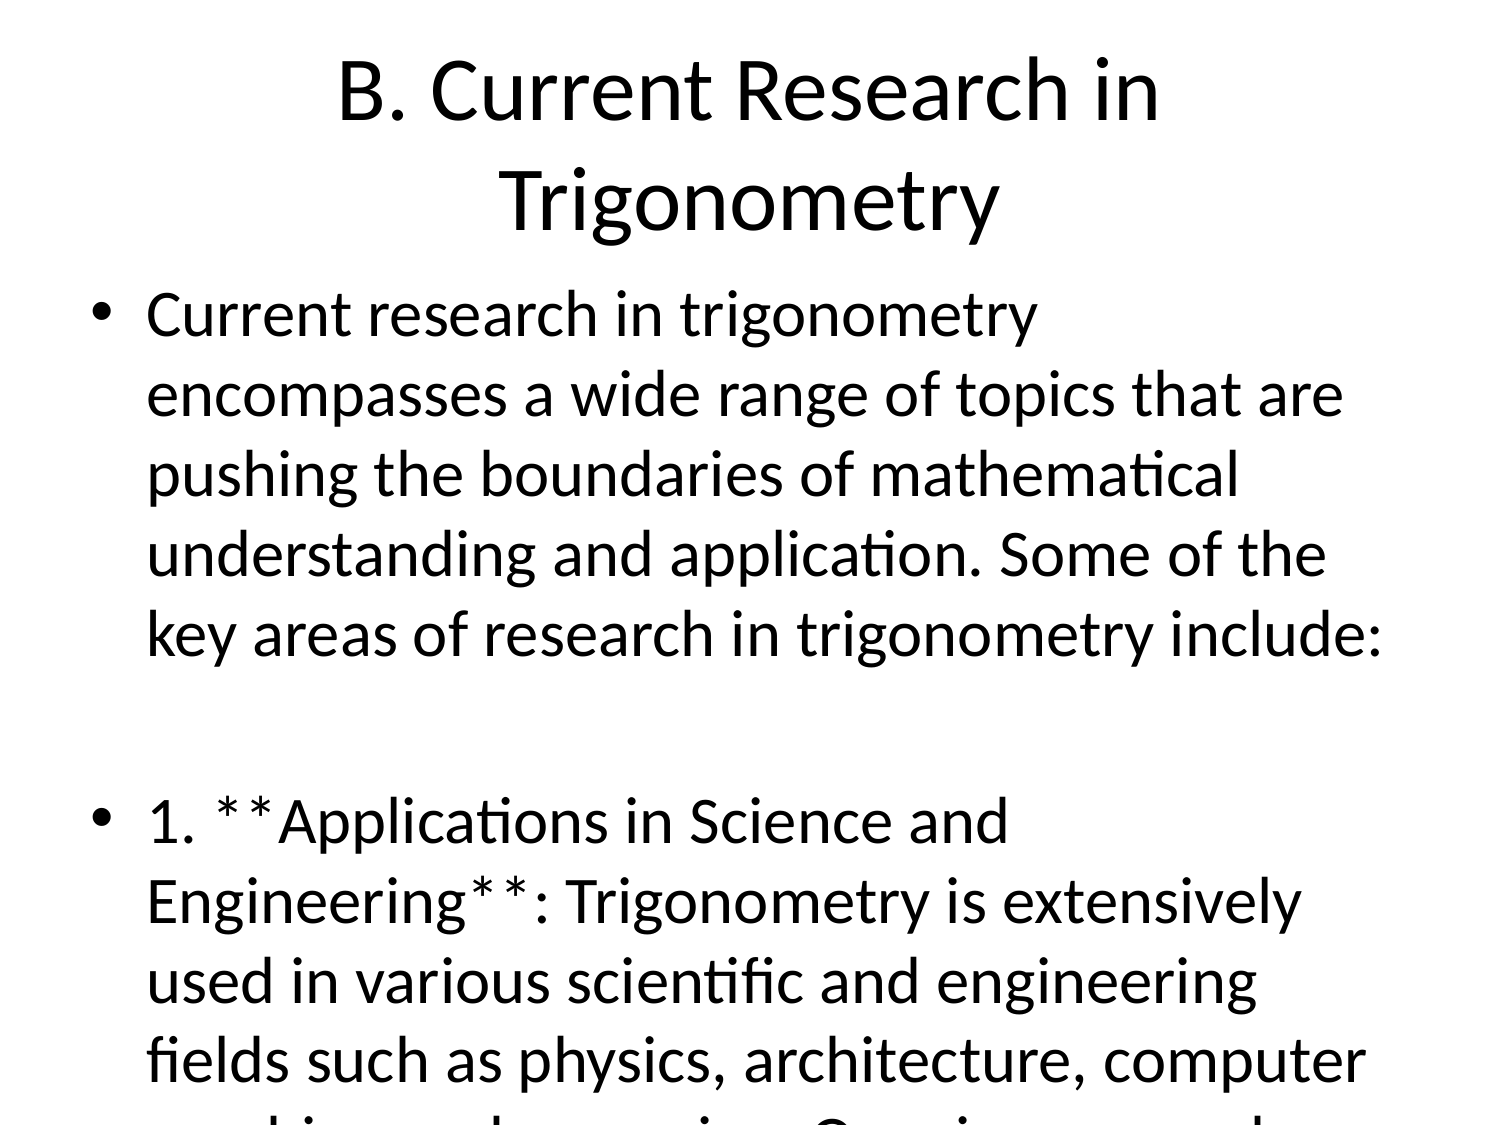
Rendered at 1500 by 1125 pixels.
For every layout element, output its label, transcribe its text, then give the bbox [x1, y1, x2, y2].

title B. Current Research in Trigonometry [75, 45, 1425, 233]
list Current research in trigonometry encompasses a wide range of topics that are pushing the boundaries of mathematical understanding and application. Some of the key areas of research in trigonometry include: 1. **Applications in Science and Engineering**: Trigonometry is extensively used in various scientific and engineering fields such as physics, architecture, computer graphics, and surveying. Ongoing research focuses on enhancing the application of trigonometric principles in these areas to develop more accurate models and solutions. [75, 262, 1425, 1005]
